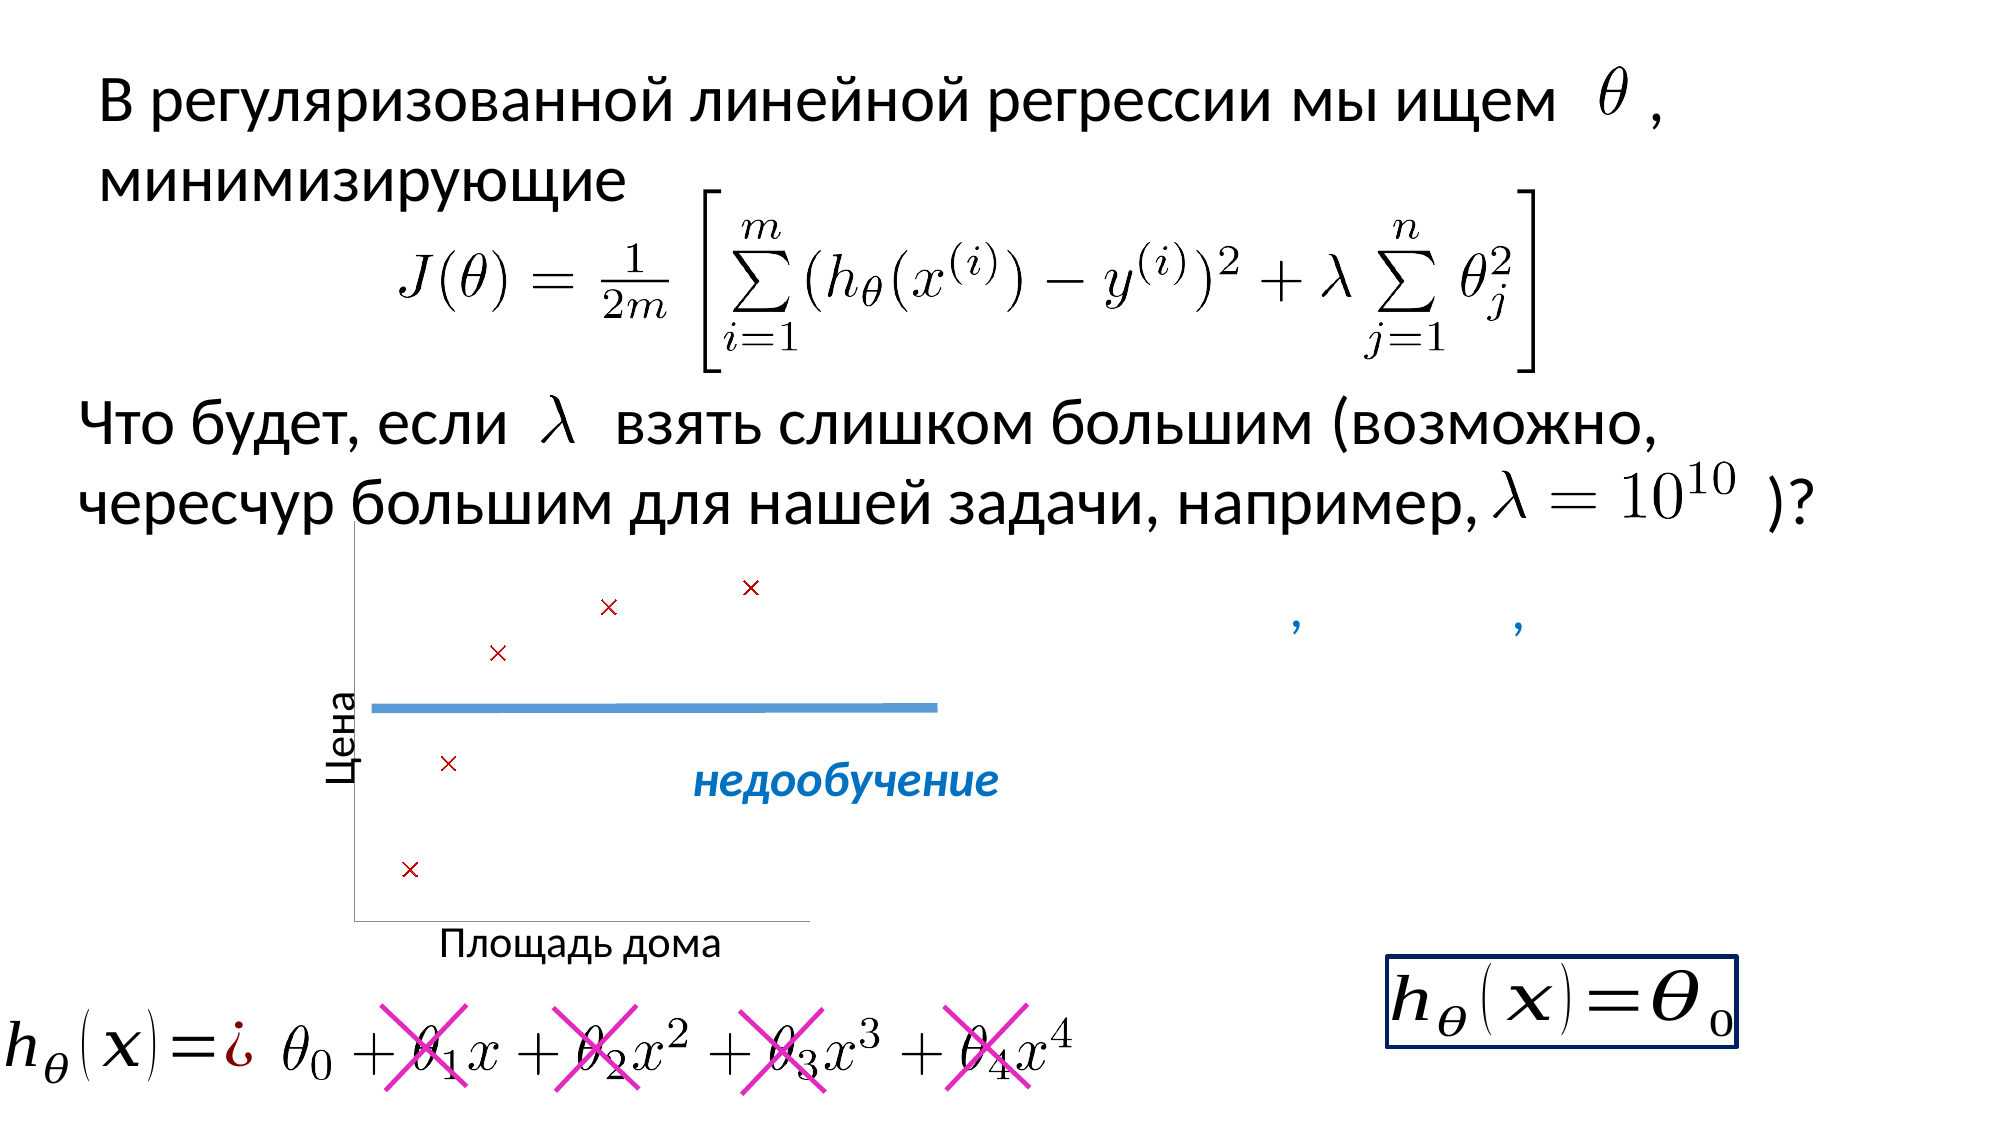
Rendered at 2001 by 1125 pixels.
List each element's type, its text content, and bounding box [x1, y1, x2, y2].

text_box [383, 1002, 465, 1089]
picture [823, 1017, 946, 1080]
picture [1028, 1017, 1072, 1080]
picture [283, 1017, 383, 1080]
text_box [741, 1008, 823, 1095]
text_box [946, 1004, 1028, 1090]
text_box недообучение [820, 738, 1100, 814]
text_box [555, 1005, 637, 1092]
text_box Площадь дома [390, 930, 771, 974]
chart [344, 512, 820, 930]
picture [1599, 66, 1628, 115]
text_box В регуляризованной линейной регрессии мы ищем , минимизирующие [83, 47, 1934, 222]
text_box Что будет, если взять слишком большим (возможно, чересчур большим для нашей задачи, например, )? [63, 370, 1914, 546]
picture [1493, 461, 1735, 519]
picture [467, 1017, 555, 1080]
picture [637, 1017, 741, 1080]
picture [541, 395, 575, 443]
text_box Цена [302, 621, 344, 857]
picture [399, 189, 1535, 373]
